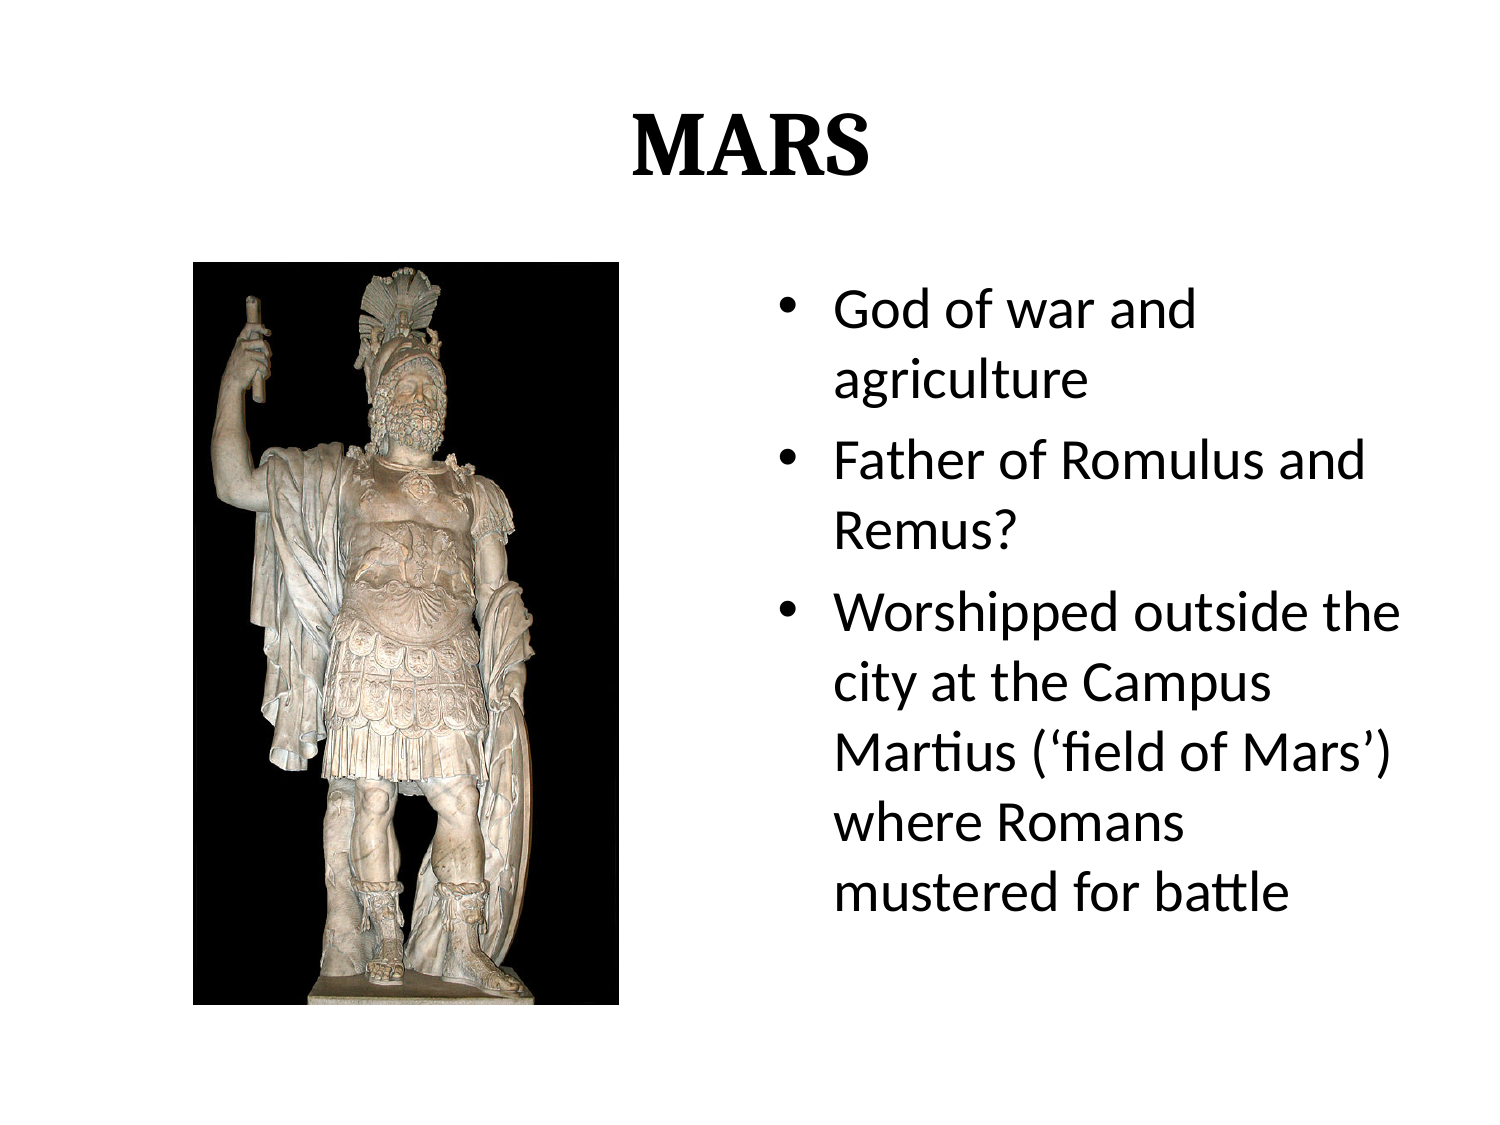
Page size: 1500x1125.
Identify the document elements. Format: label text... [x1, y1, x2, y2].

list God of war and agriculture Father of Romulus and Remus? Worshipped outside the city at the Campus Martius (‘field of Mars’) where Romans mustered for battle [762, 262, 1425, 1005]
title Mars [75, 45, 1425, 233]
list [193, 262, 619, 1006]
